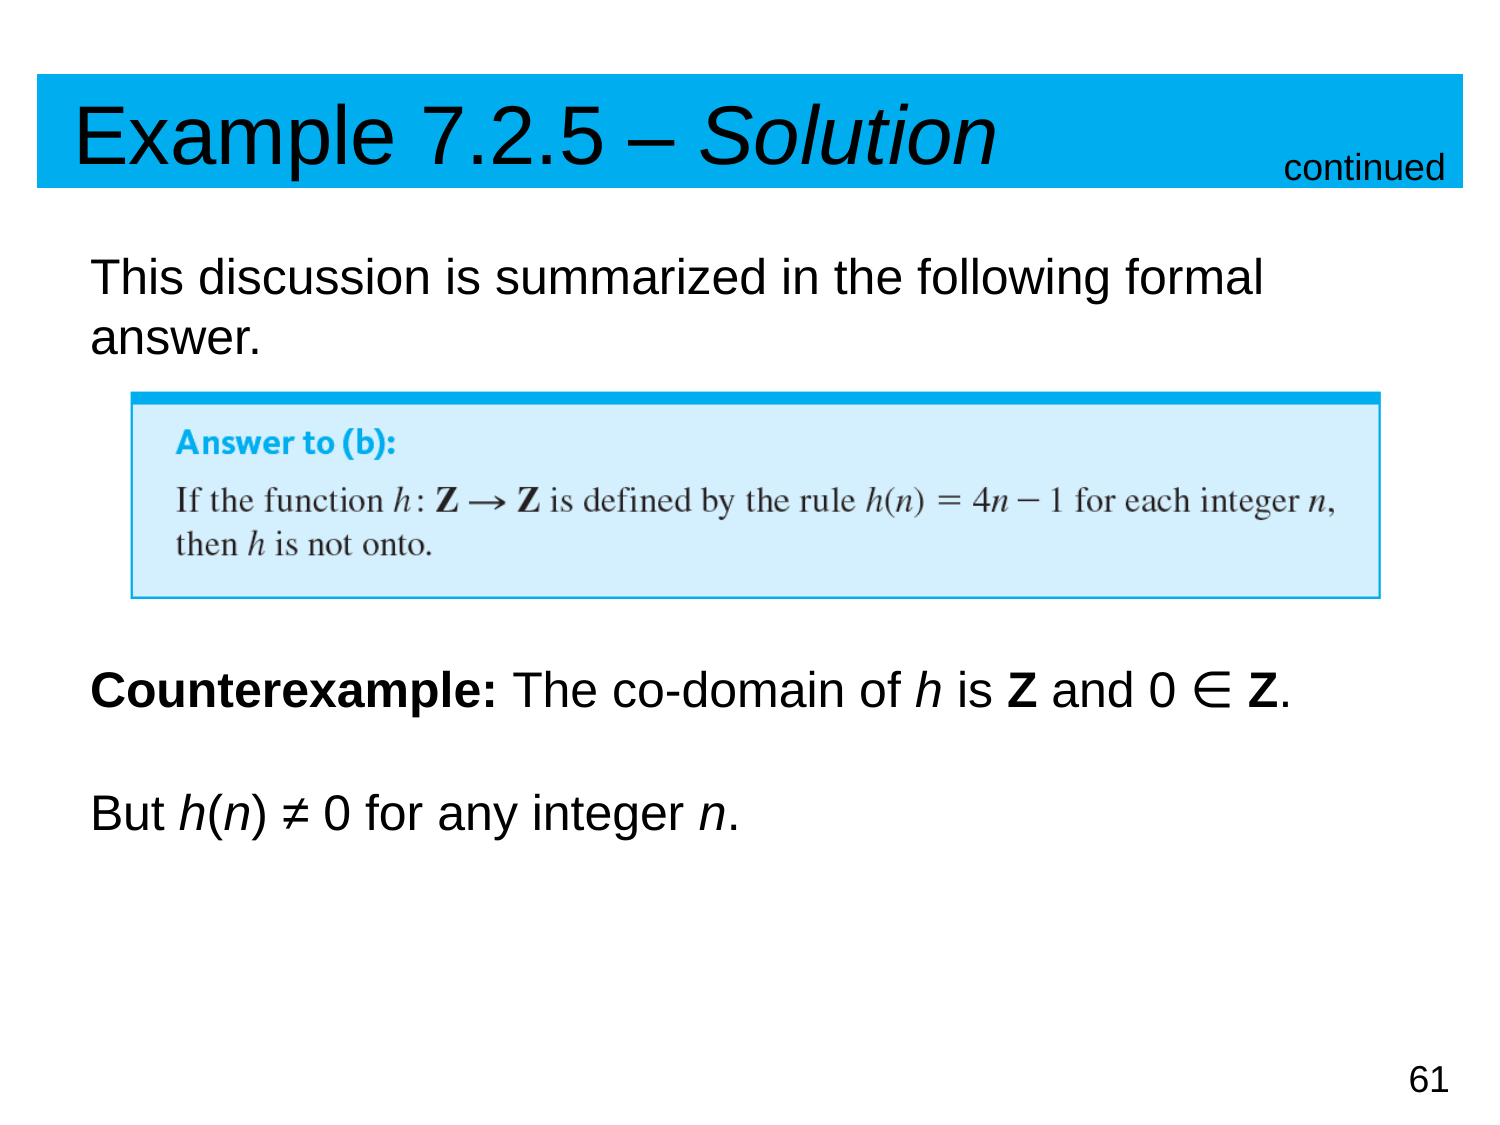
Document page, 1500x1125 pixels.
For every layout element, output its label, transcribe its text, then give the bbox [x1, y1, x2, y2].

list Counterexample: The co-domain of h is Z and 0 ∈ Z. But h(n) ≠ 0 for any integer n. [75, 650, 1425, 875]
picture [133, 405, 1378, 596]
title Example 7.2.5 – Solution [58, 37, 1408, 225]
picture [126, 387, 1388, 599]
list This discussion is summarized in the following formal answer. [75, 237, 1425, 388]
list continued [1268, 135, 1463, 206]
